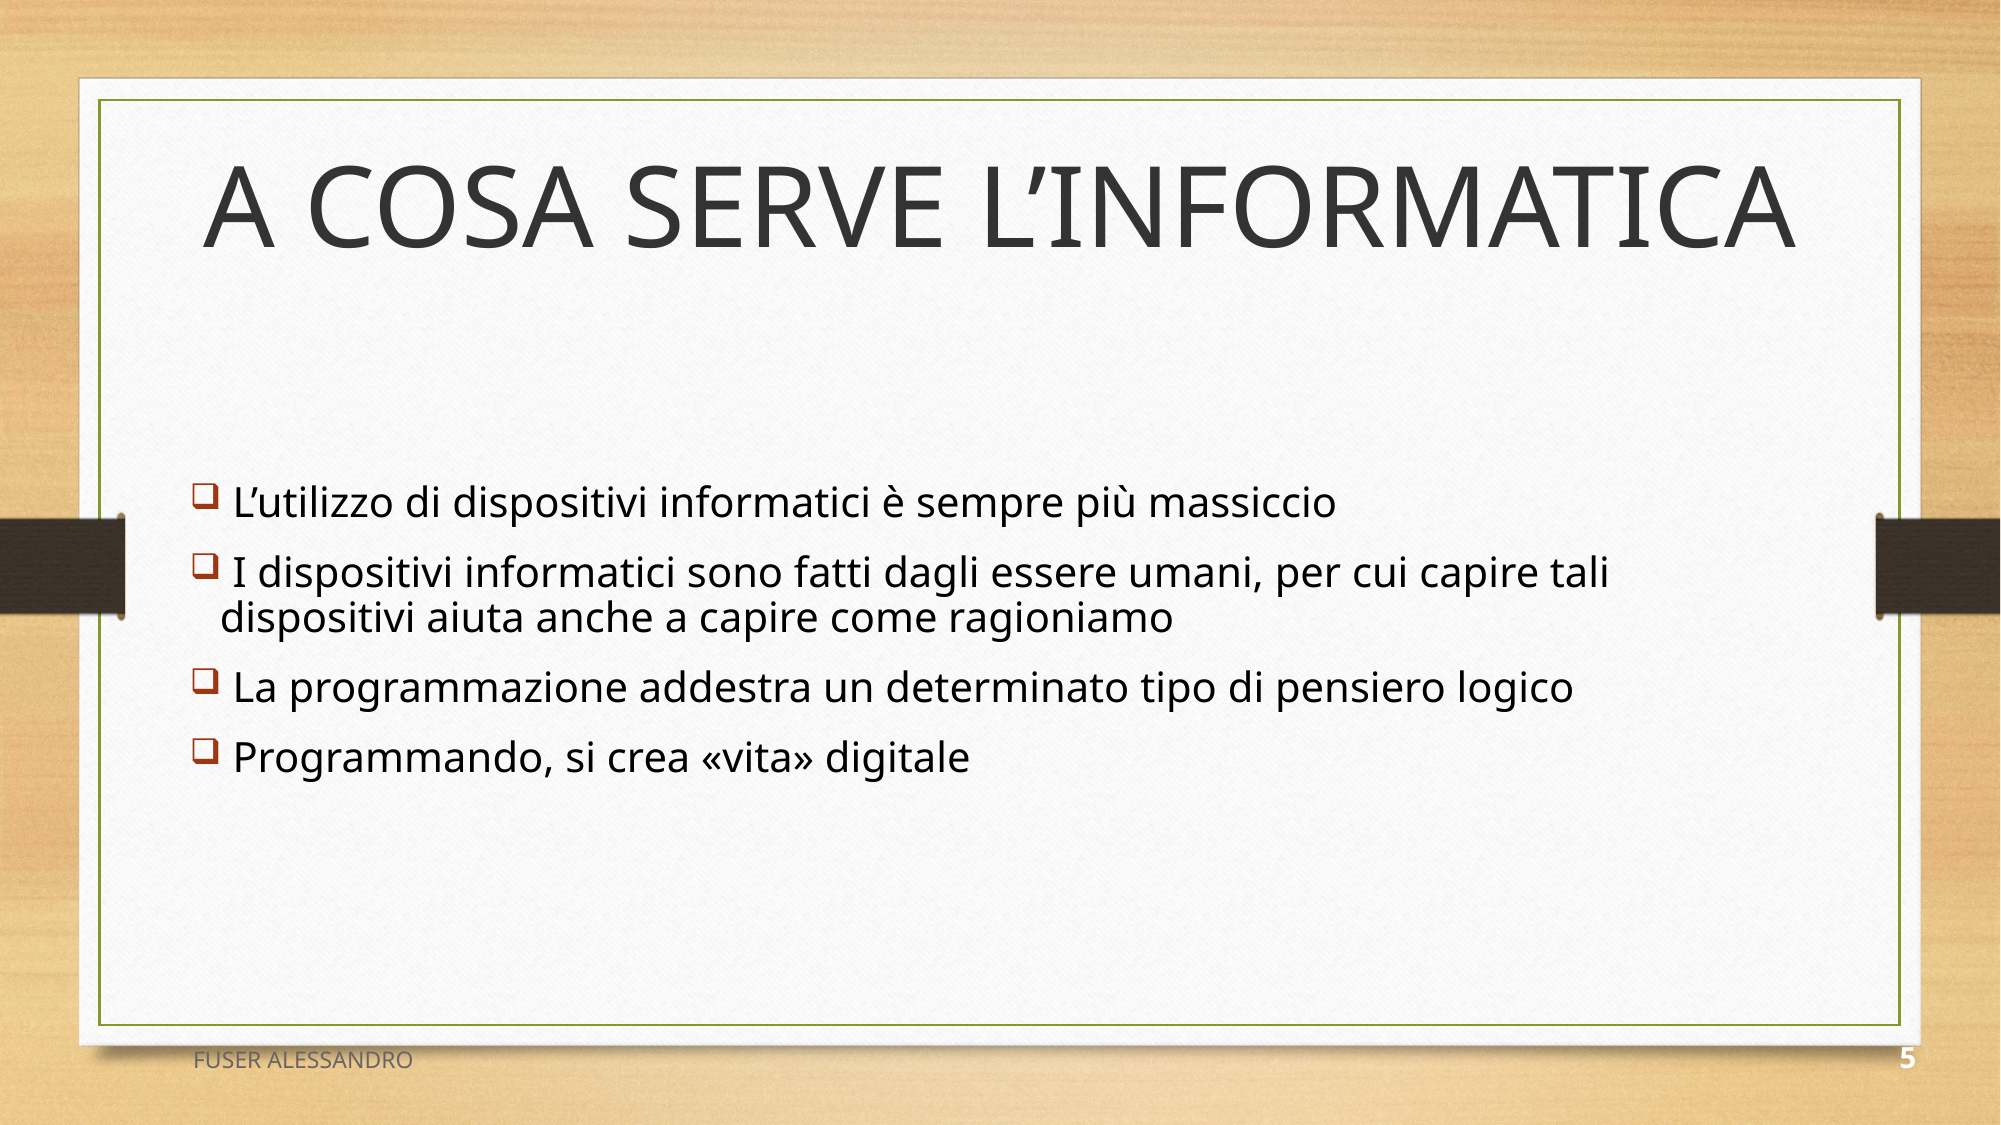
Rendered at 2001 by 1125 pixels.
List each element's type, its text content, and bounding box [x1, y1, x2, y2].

text_box A COSA SERVE L’INFORMATICA [175, 79, 1826, 344]
text_box FUSER ALESSANDRO [178, 1028, 1217, 1089]
picture [0, 0, 2001, 1125]
text_box L’utilizzo di dispositivi informatici è sempre più massiccio I dispositivi informatici sono fatti dagli essere umani, per cui capire tali dispositivi aiuta anche a capire come ragioniamo La programmazione addestra un determinato tipo di pensiero logico Programmando, si crea «vita» digitale [174, 301, 1825, 962]
text_box 5 [1855, 1028, 1961, 1089]
